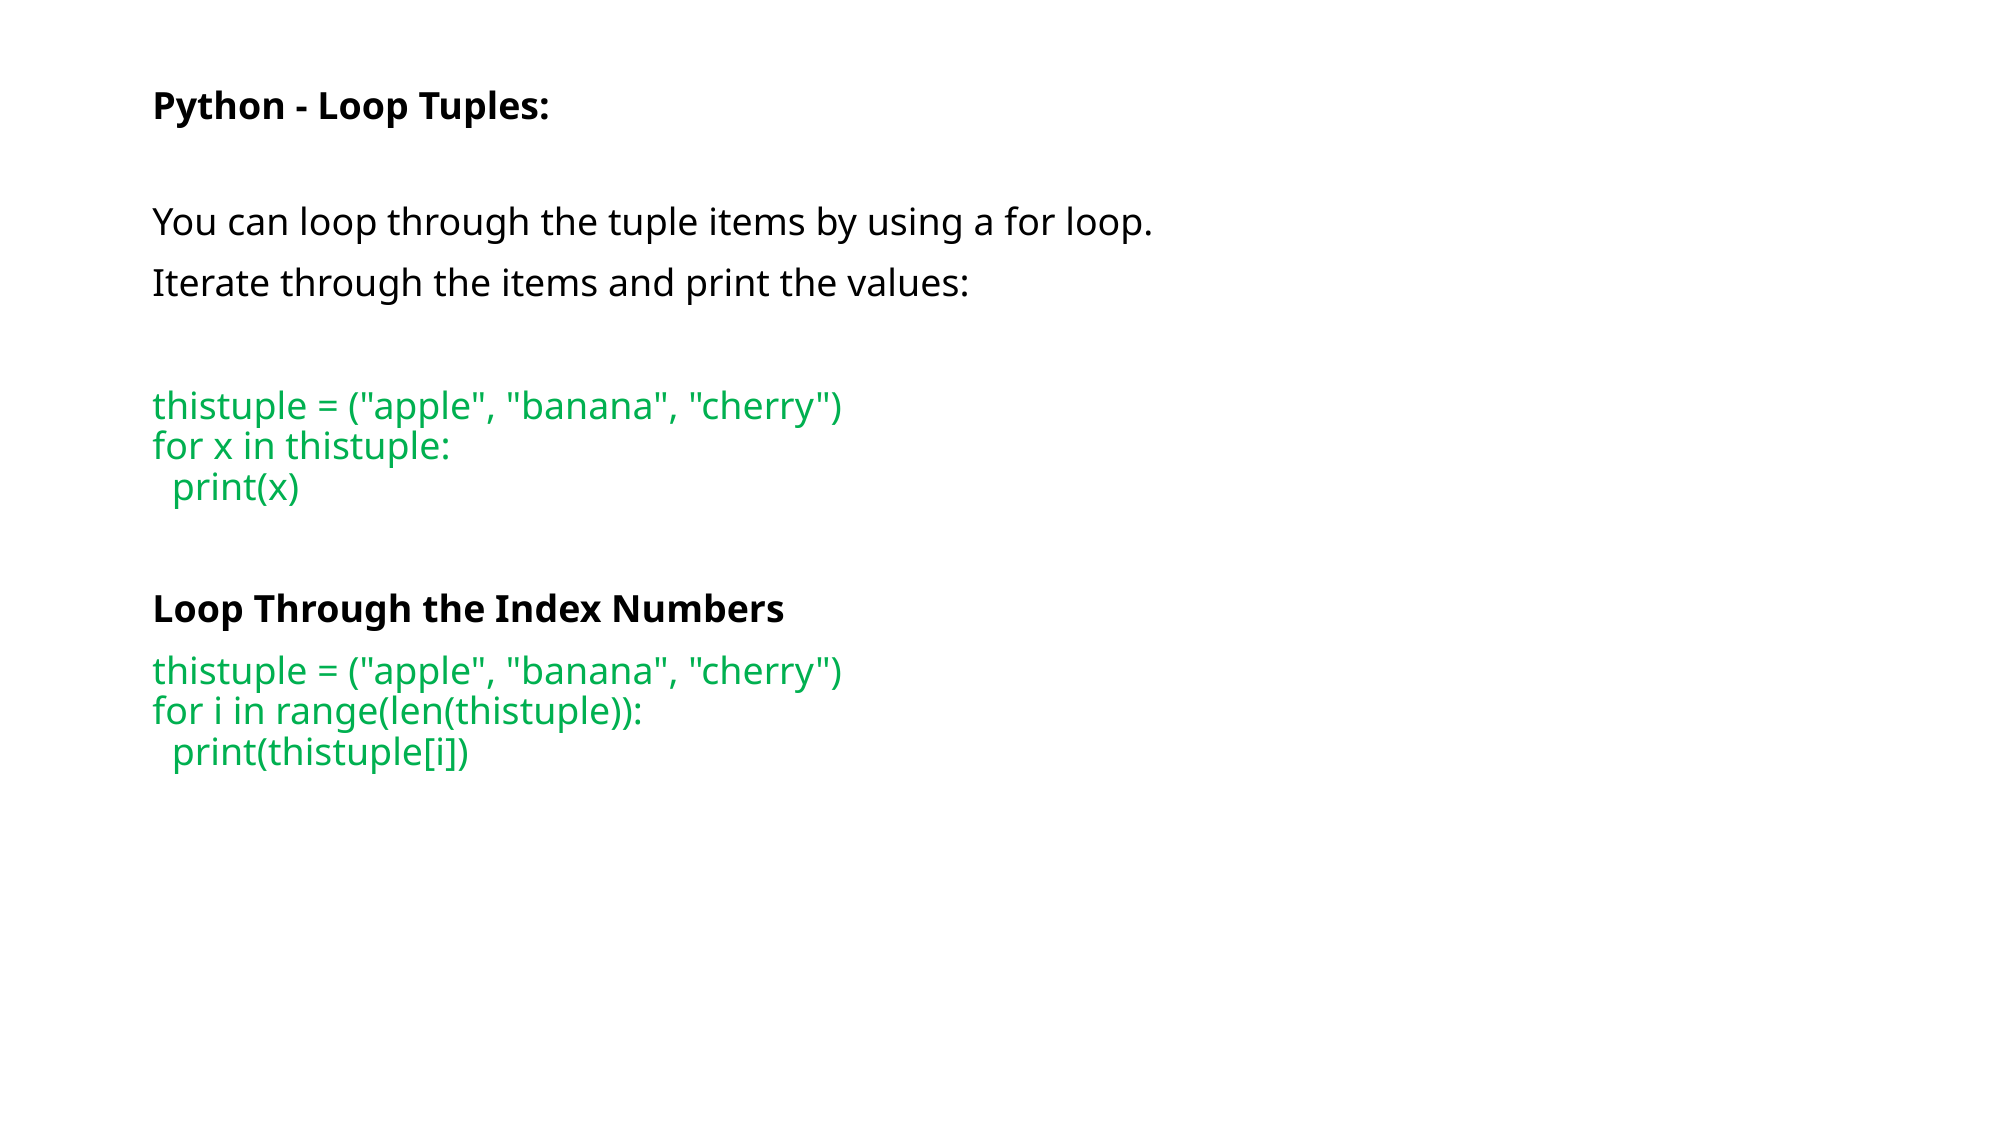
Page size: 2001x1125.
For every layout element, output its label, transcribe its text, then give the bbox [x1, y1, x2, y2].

title Python - Loop Tuples: [137, 53, 1863, 195]
list You can loop through the tuple items by using a for loop. Iterate through the items and print the values: thistuple = ("apple", "banana", "cherry") for x in thistuple: print(x) Loop Through the Index Numbers thistuple = ("apple", "banana", "cherry") for i in range(len(thistuple)): print(thistuple[i]) [137, 195, 1863, 1014]
